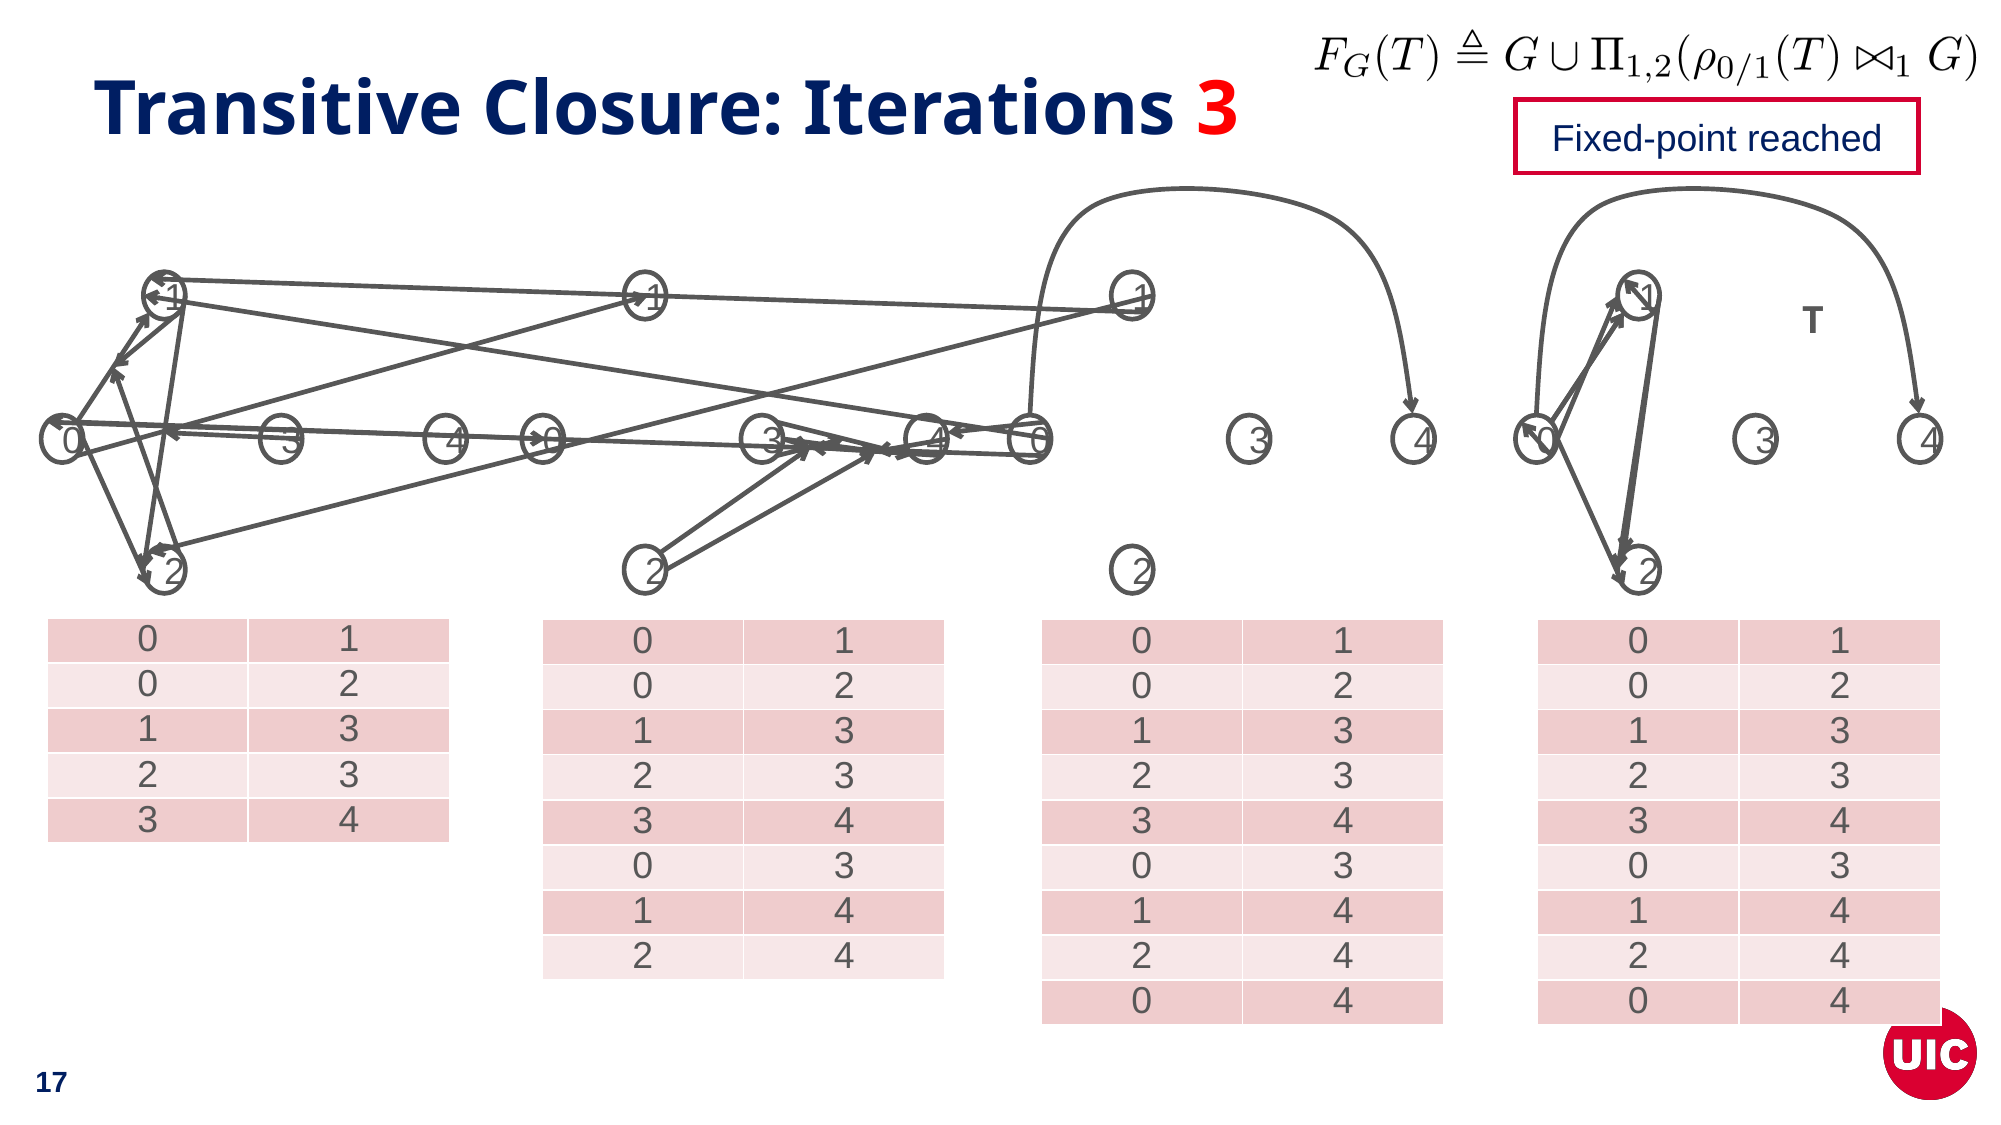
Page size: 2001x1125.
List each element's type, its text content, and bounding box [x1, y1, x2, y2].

table_cell 2​ [543, 936, 743, 979]
table_cell 0​ [1042, 981, 1242, 1024]
table_cell 2​ [249, 664, 449, 707]
table_cell 3​ [1042, 801, 1242, 844]
table_cell 2​ [1538, 936, 1738, 979]
table_cell 2​ [48, 754, 247, 797]
table_cell 4​ [1740, 981, 1940, 1024]
table_cell 1​ [1538, 891, 1738, 934]
table_cell 3​ [1740, 710, 1940, 754]
table_cell 1​ [1538, 710, 1738, 754]
table_header 0​ [1538, 620, 1738, 664]
table_cell 3​ [1243, 755, 1443, 799]
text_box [1009, 188, 1435, 594]
table_cell 4​ [744, 801, 944, 844]
table_cell 3​ [1538, 801, 1738, 844]
table_cell 0​ [1538, 846, 1738, 889]
table_cell 2​ [744, 665, 944, 709]
table_header 0​ [48, 619, 247, 662]
table_header 1​ [1243, 620, 1443, 664]
table_cell 4​ [249, 799, 449, 842]
table_cell 4​ [744, 891, 944, 934]
table_cell 2​ [1538, 755, 1738, 799]
table_cell 0​ [1538, 665, 1738, 709]
table_cell 3​ [249, 754, 449, 797]
table_header 0​ [1042, 620, 1242, 664]
table_cell 4​ [1740, 936, 1940, 979]
table_cell 1​ [1042, 710, 1242, 754]
table_cell 3​ [1243, 710, 1443, 754]
table_cell 3​ [744, 846, 944, 889]
picture [1296, 9, 1991, 98]
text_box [1515, 188, 1942, 594]
table_cell 2​ [1042, 755, 1242, 799]
table_cell 2​ [543, 755, 743, 799]
table_cell 1​ [543, 710, 743, 754]
table_cell 0​ [1042, 846, 1242, 889]
table_cell 0​ [543, 665, 743, 709]
table_cell 0​ [48, 664, 247, 707]
table_cell 0​ [543, 846, 743, 889]
table_cell 4​ [1243, 801, 1443, 844]
table_cell 4​ [1243, 936, 1443, 979]
title Transitive Closure: Iterations 3 [93, 70, 1907, 204]
table_cell 3​ [1740, 846, 1940, 889]
table_cell 2​ [1042, 936, 1242, 979]
table_cell 4​ [1243, 891, 1443, 934]
table_cell 4​ [1243, 981, 1443, 1024]
picture [1880, 1004, 1980, 1102]
table_cell 3​ [1740, 755, 1940, 799]
table_header 1​ [1740, 620, 1940, 664]
table_cell 3​ [744, 755, 944, 799]
table_cell 0​ [1538, 981, 1738, 1024]
table_cell 1​ [48, 709, 247, 752]
table_cell 2​ [1740, 665, 1940, 709]
table_cell 4​ [1740, 801, 1940, 844]
table_cell 2​ [1243, 665, 1443, 709]
table_cell 4​ [1740, 891, 1940, 934]
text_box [521, 271, 948, 594]
table_header 1​ [249, 619, 449, 662]
table_cell 3​ [48, 799, 247, 842]
table_cell 3​ [1243, 846, 1443, 889]
text_box Fixed-point reached [1514, 99, 1920, 174]
table_cell 0​ [1042, 665, 1242, 709]
table_cell 3​ [249, 709, 449, 752]
table_header 0​ [543, 620, 743, 664]
table_cell 1​ [1042, 891, 1242, 934]
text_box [41, 271, 467, 594]
table_header 1​ [744, 620, 944, 664]
table_cell 3​ [744, 710, 944, 754]
table_cell 3​ [543, 801, 743, 844]
table_cell 4​ [744, 936, 944, 979]
table_cell 1​ [543, 891, 743, 934]
